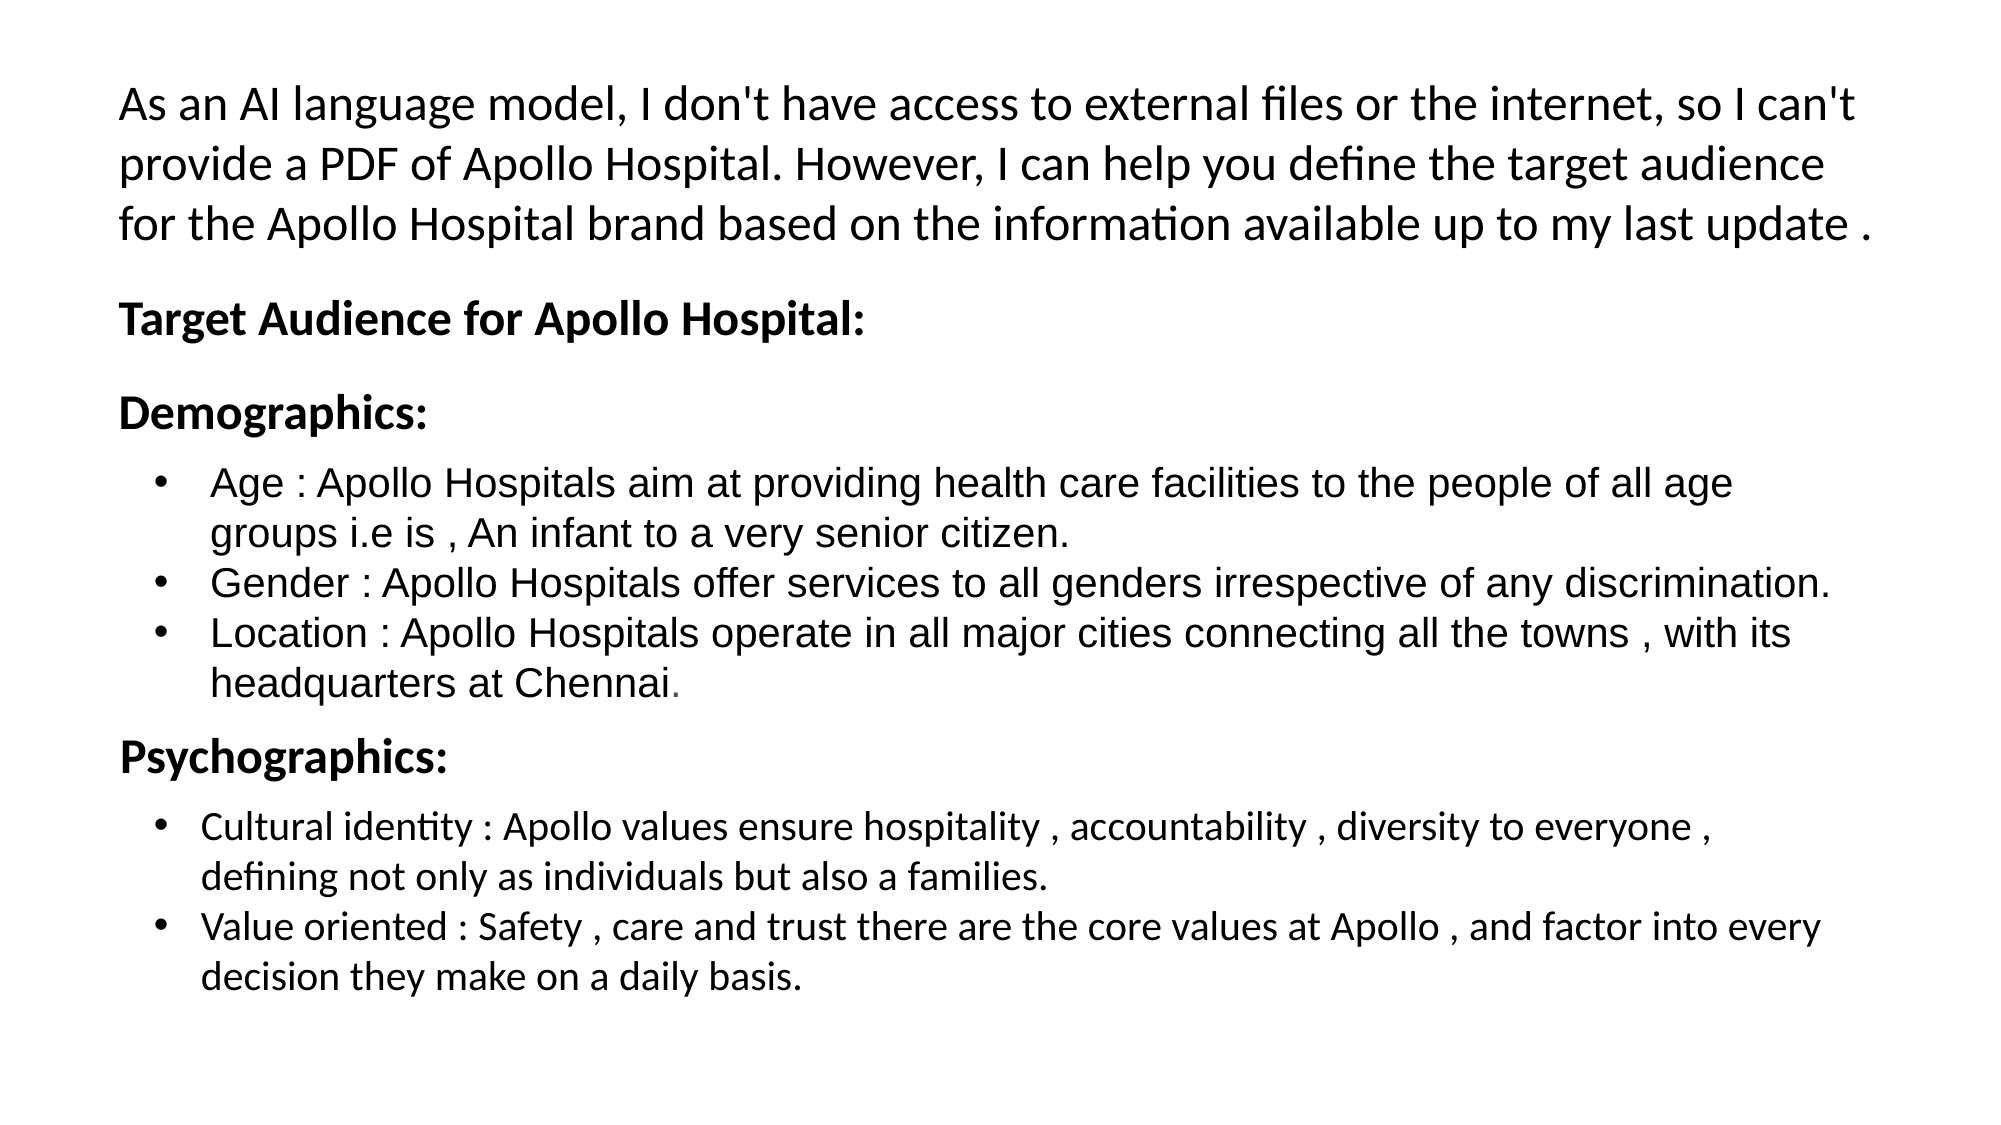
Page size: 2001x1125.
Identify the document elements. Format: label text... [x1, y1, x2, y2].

text_box Age : Apollo Hospitals aim at providing health care facilities to the people of all age groups i.e is , An infant to a very senior citizen. Gender : Apollo Hospitals offer services to all genders irrespective of any discrimination. Location : Apollo Hospitals operate in all major cities connecting all the towns , with its headquarters at Chennai. [139, 448, 1879, 714]
text_box Target Audience for Apollo Hospital: [103, 278, 1089, 354]
text_box Demographics: [103, 372, 515, 448]
text_box Psychographics: [105, 715, 464, 791]
text_box As an AI language model, I don't have access to external files or the internet, so I can't provide a PDF of Apollo Hospital. However, I can help you define the target audience for the Apollo Hospital brand based on the information available up to my last update . [103, 62, 1902, 258]
text_box Cultural identity : Apollo values ensure hospitality , accountability , diversity to everyone , defining not only as individuals but also a families. Value oriented : Safety , care and trust there are the core values at Apollo , and factor into every decision they make on a daily basis. [139, 791, 1849, 1007]
